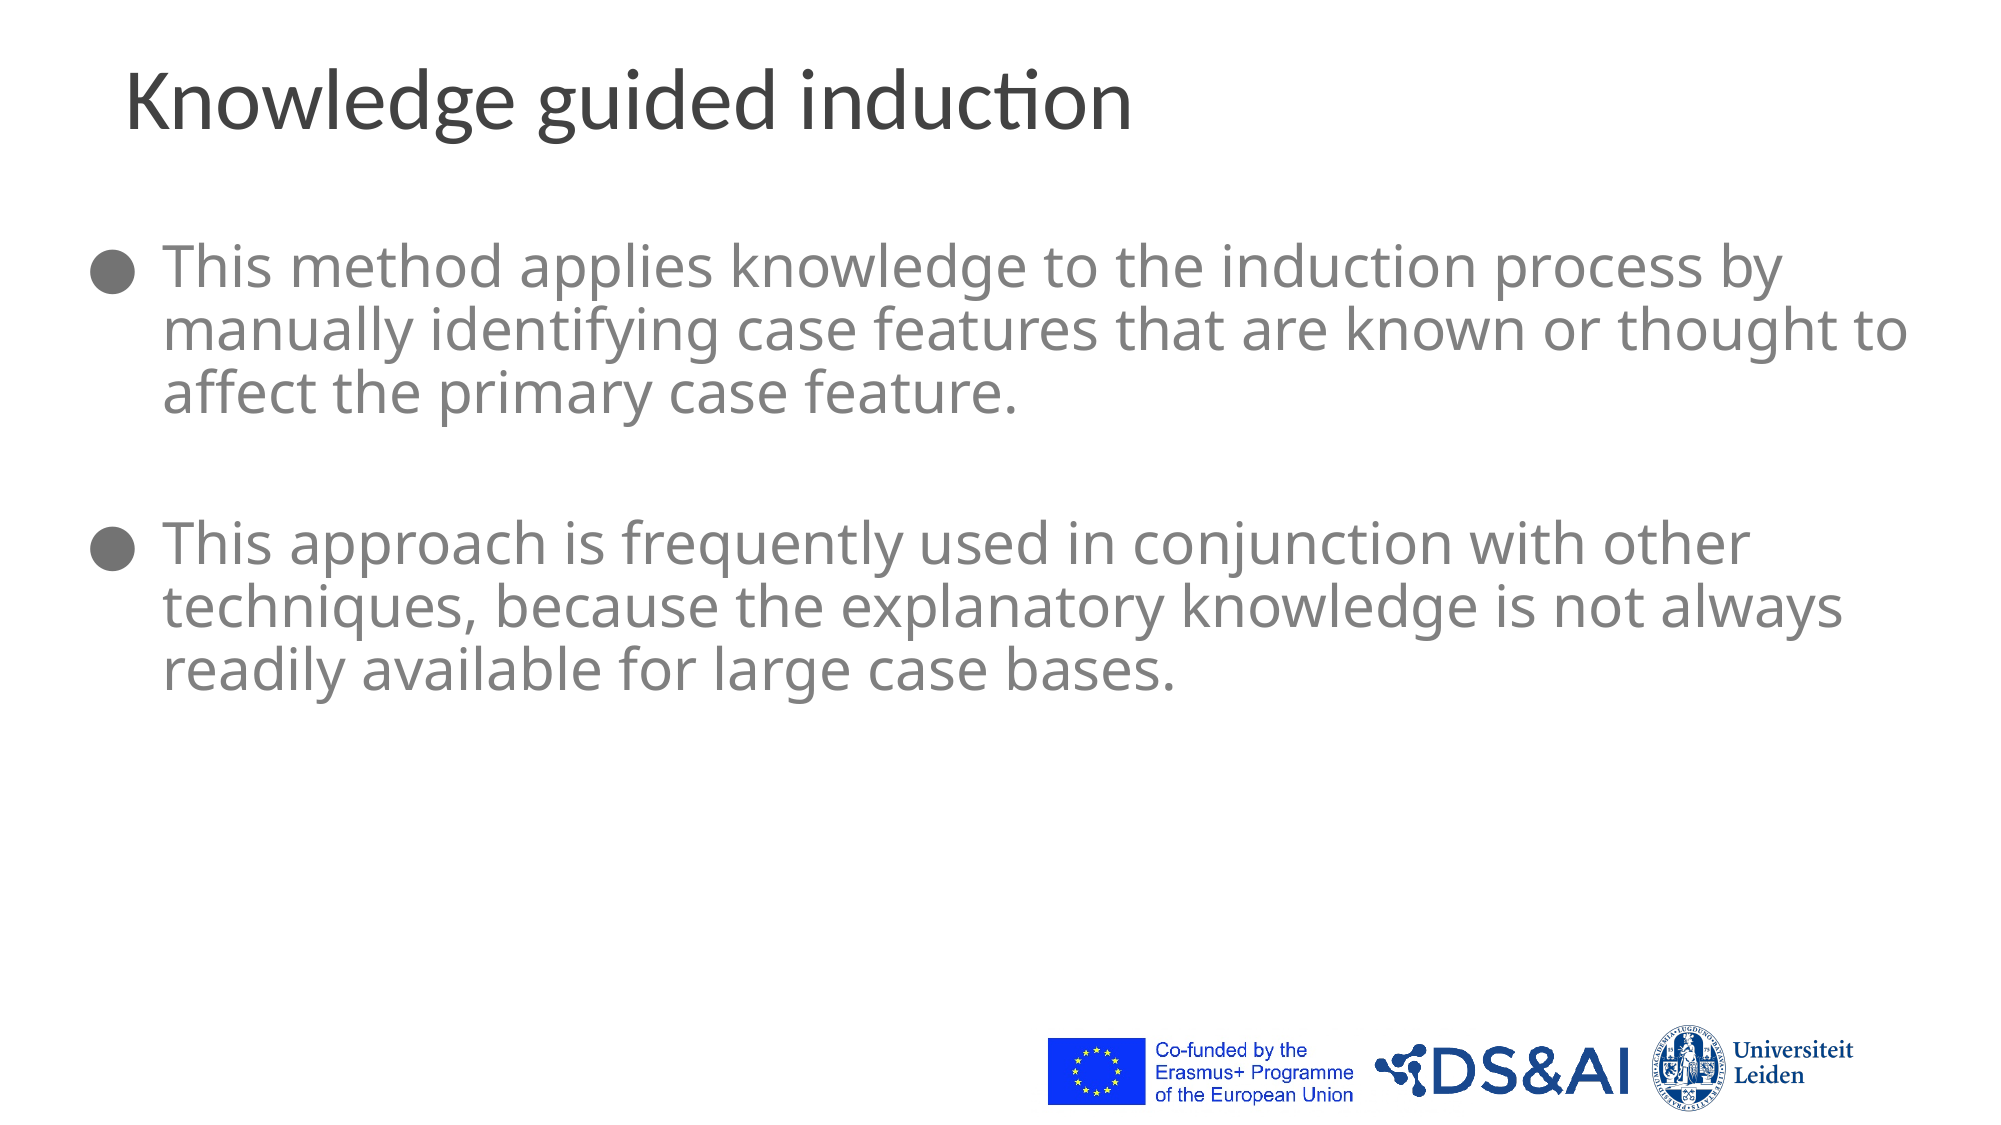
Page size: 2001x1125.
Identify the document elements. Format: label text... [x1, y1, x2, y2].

title Knowledge guided induction [110, 11, 2000, 179]
list This method applies knowledge to the induction process by manually identifying case features that are known or thought to affect the primary case feature. This approach is frequently used in conjunction with other techniques, because the explanatory knowledge is not always readily available for large case bases. [47, 222, 1953, 1013]
picture [1031, 1013, 1857, 1125]
